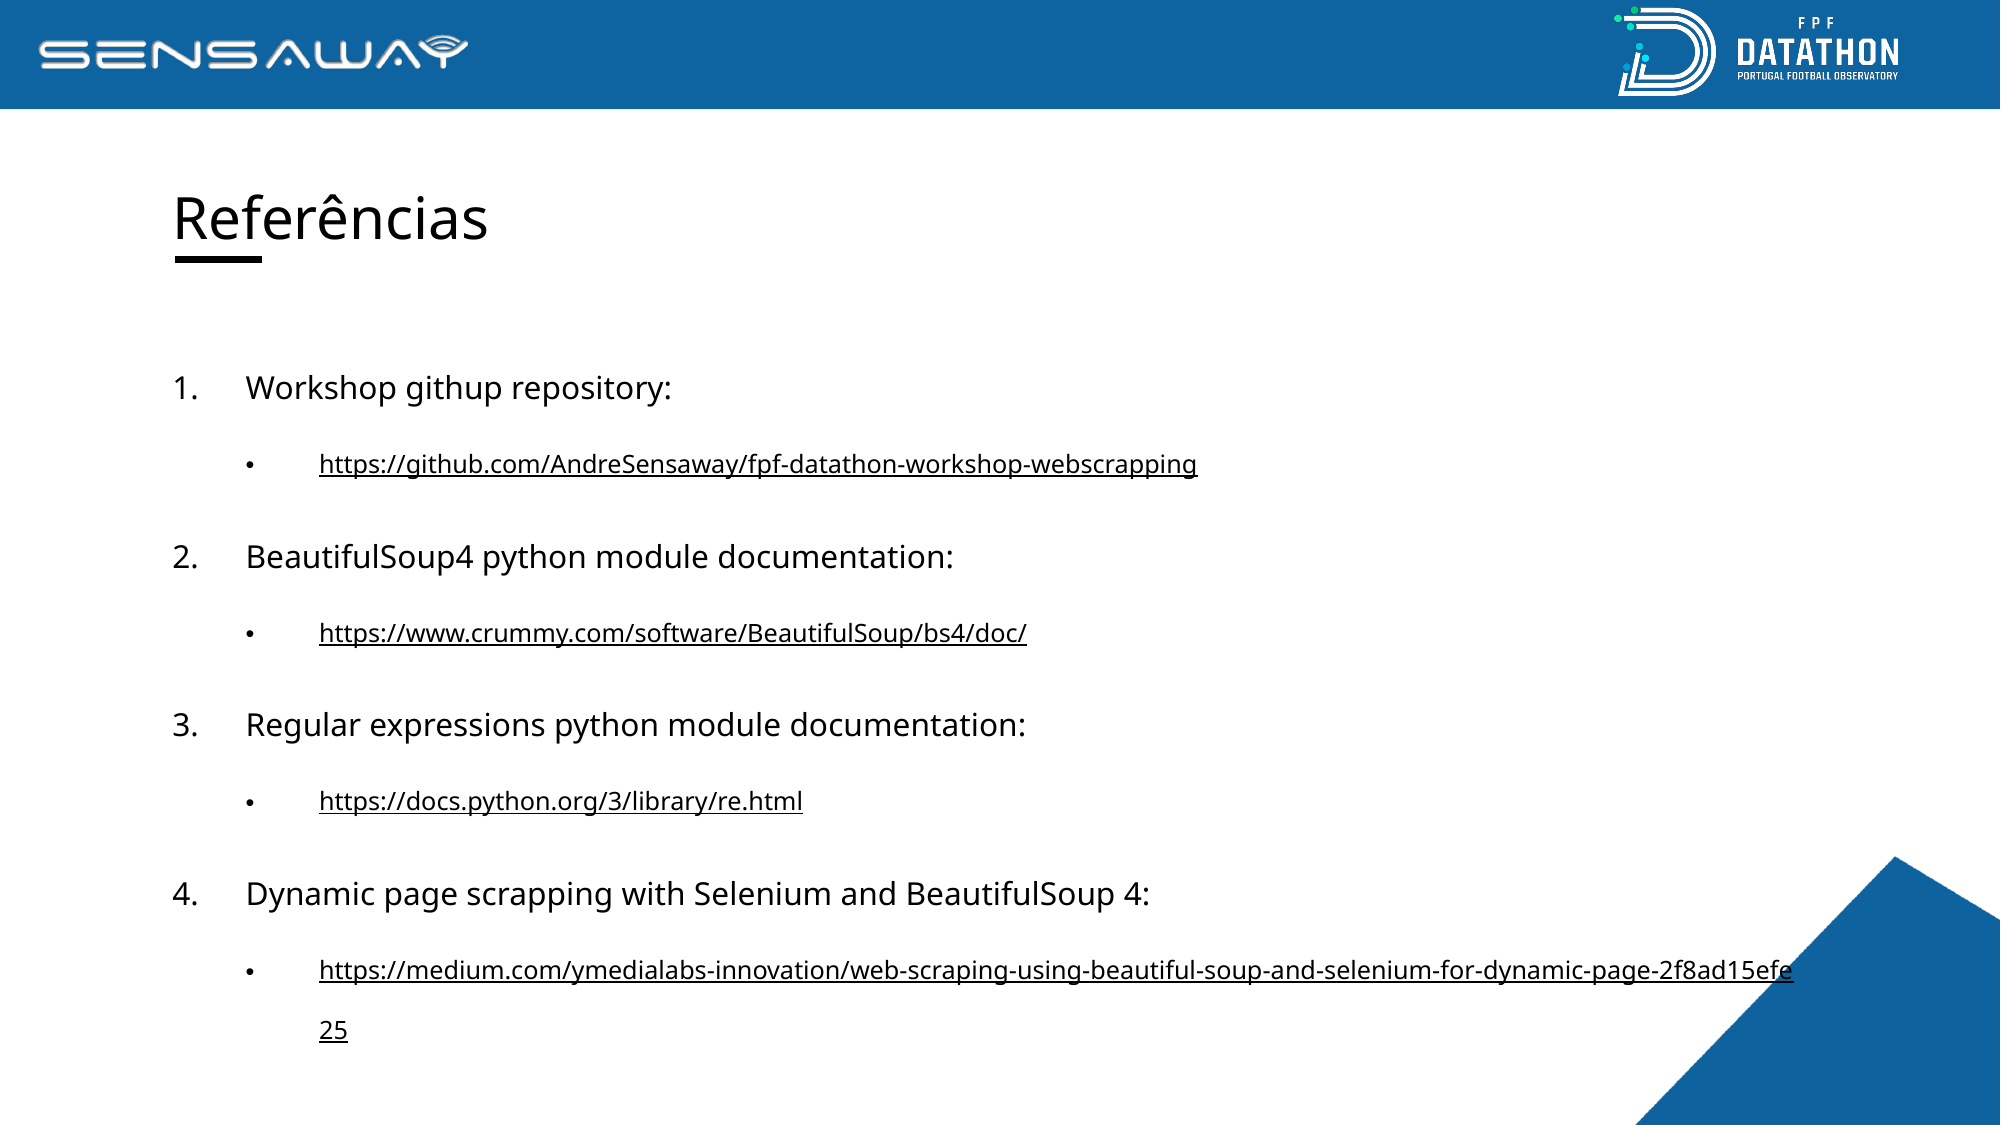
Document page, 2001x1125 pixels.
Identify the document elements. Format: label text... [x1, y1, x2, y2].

picture [1629, 855, 2000, 1125]
text_box [0, 0, 2000, 110]
text_box Workshop githup repository: https://github.com/AndreSensaway/fpf-datathon-workshop-webscrapping BeautifulSoup4 python module documentation: https://www.crummy.com/software/BeautifulSoup/bs4/doc/ Regular expressions python module documentation: https://docs.python.org/3/library/re.html Dynamic page scrapping with Selenium and BeautifulSoup 4: https://medium.com/ymedialabs-innovation/web-scraping-using-beautiful-soup-and-selenium-for-dynamic-page-2f8ad15efe25 [157, 279, 1811, 1059]
picture [1614, 6, 1898, 96]
text_box Referências [157, 157, 1192, 260]
picture [26, 25, 483, 76]
